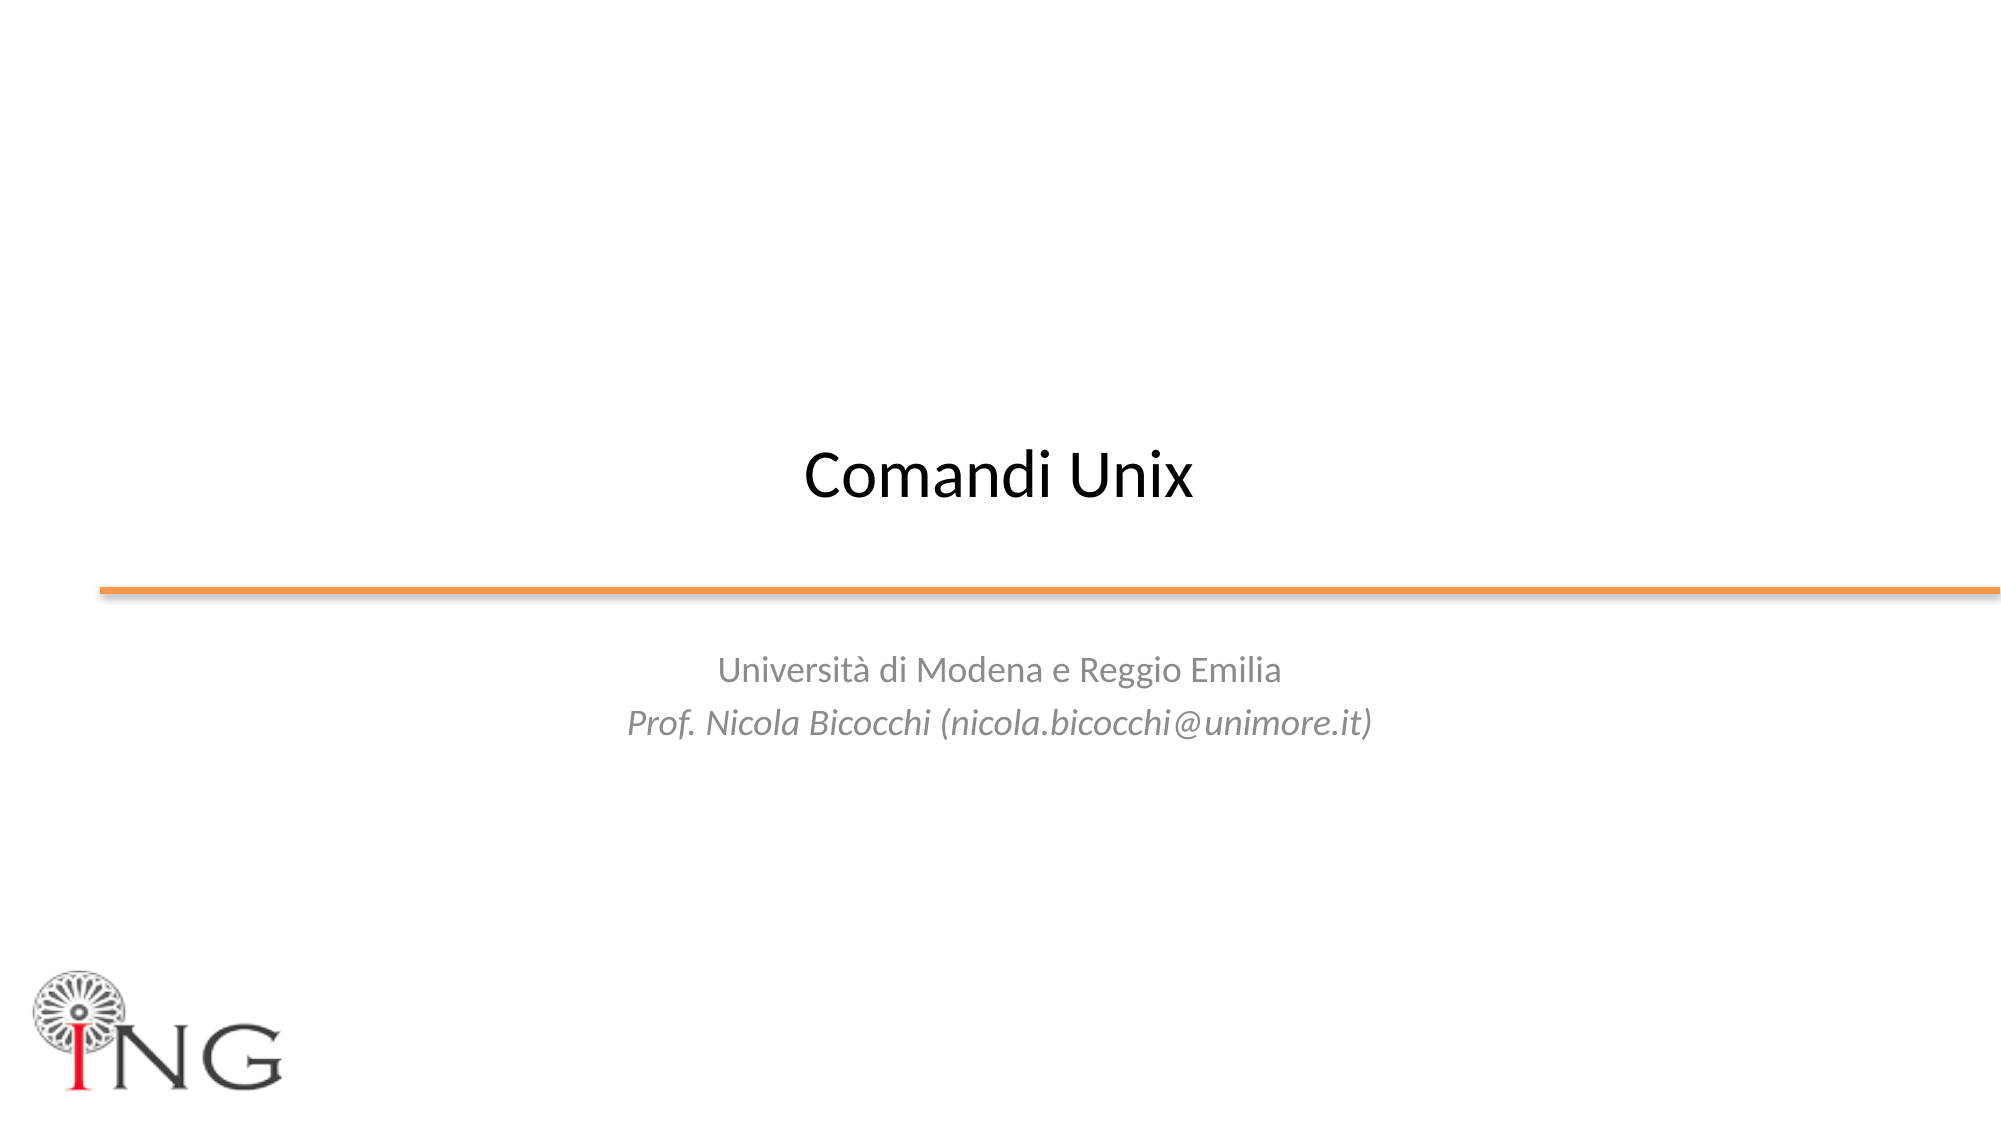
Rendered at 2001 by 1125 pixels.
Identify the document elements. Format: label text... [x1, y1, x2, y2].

title Comandi Unix [150, 349, 1850, 591]
picture [5, 948, 315, 1124]
subtitle Università di Modena e Reggio Emilia Prof. Nicola Bicocchi (nicola.bicocchi@unimore.it) [300, 637, 1700, 925]
